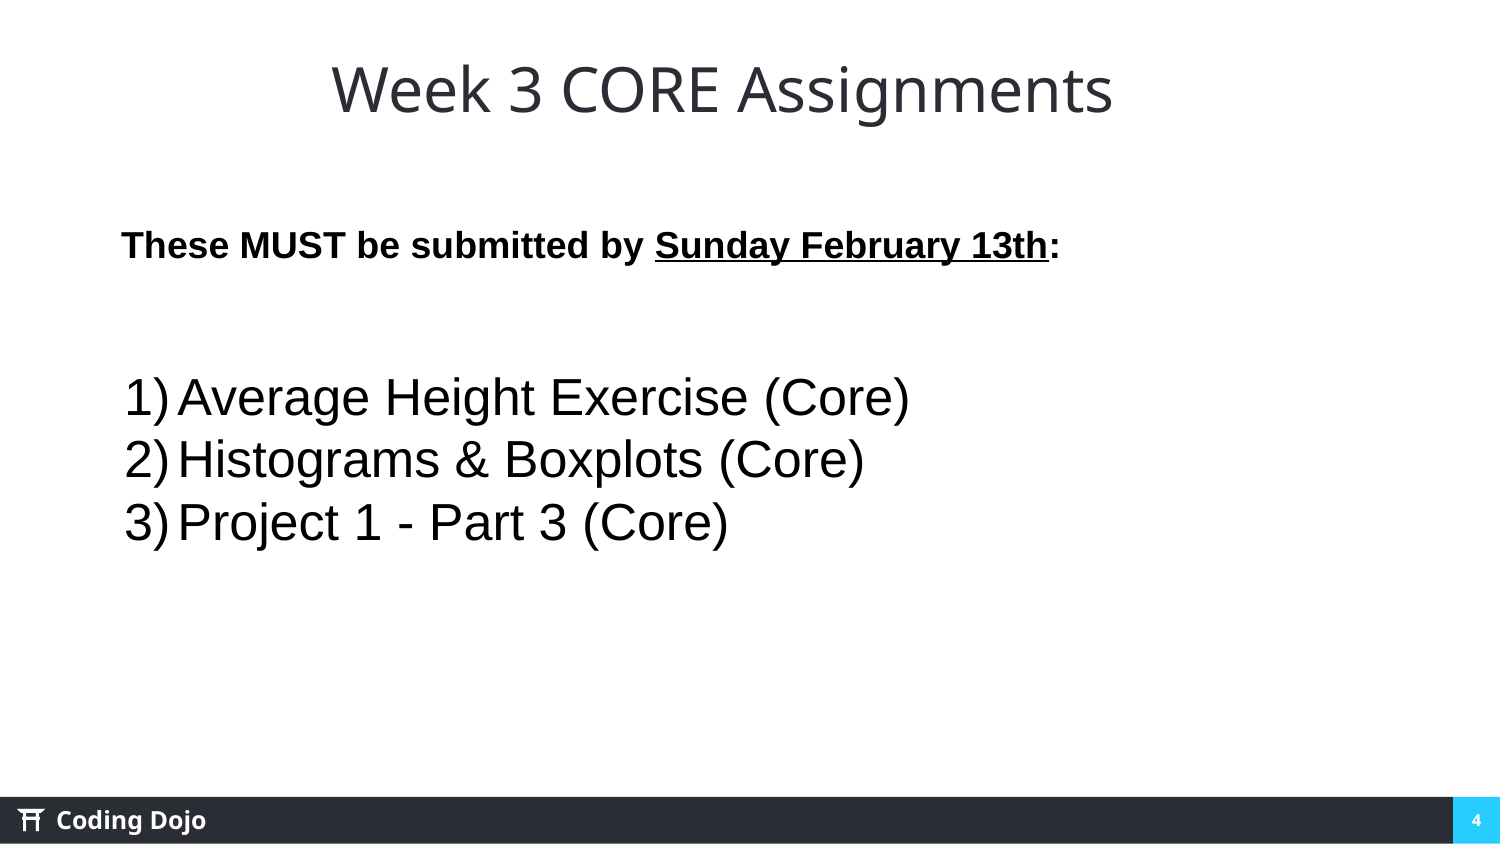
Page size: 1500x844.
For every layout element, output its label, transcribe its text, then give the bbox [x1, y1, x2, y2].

picture [15, 804, 47, 836]
text_box Week 3 CORE Assignments [320, 38, 1180, 136]
text_box These MUST be submitted by Sunday February 13th: Average Height Exercise (Core) Histograms & Boxplots (Core) Project 1 - Part 3 (Core) [109, 209, 1322, 562]
